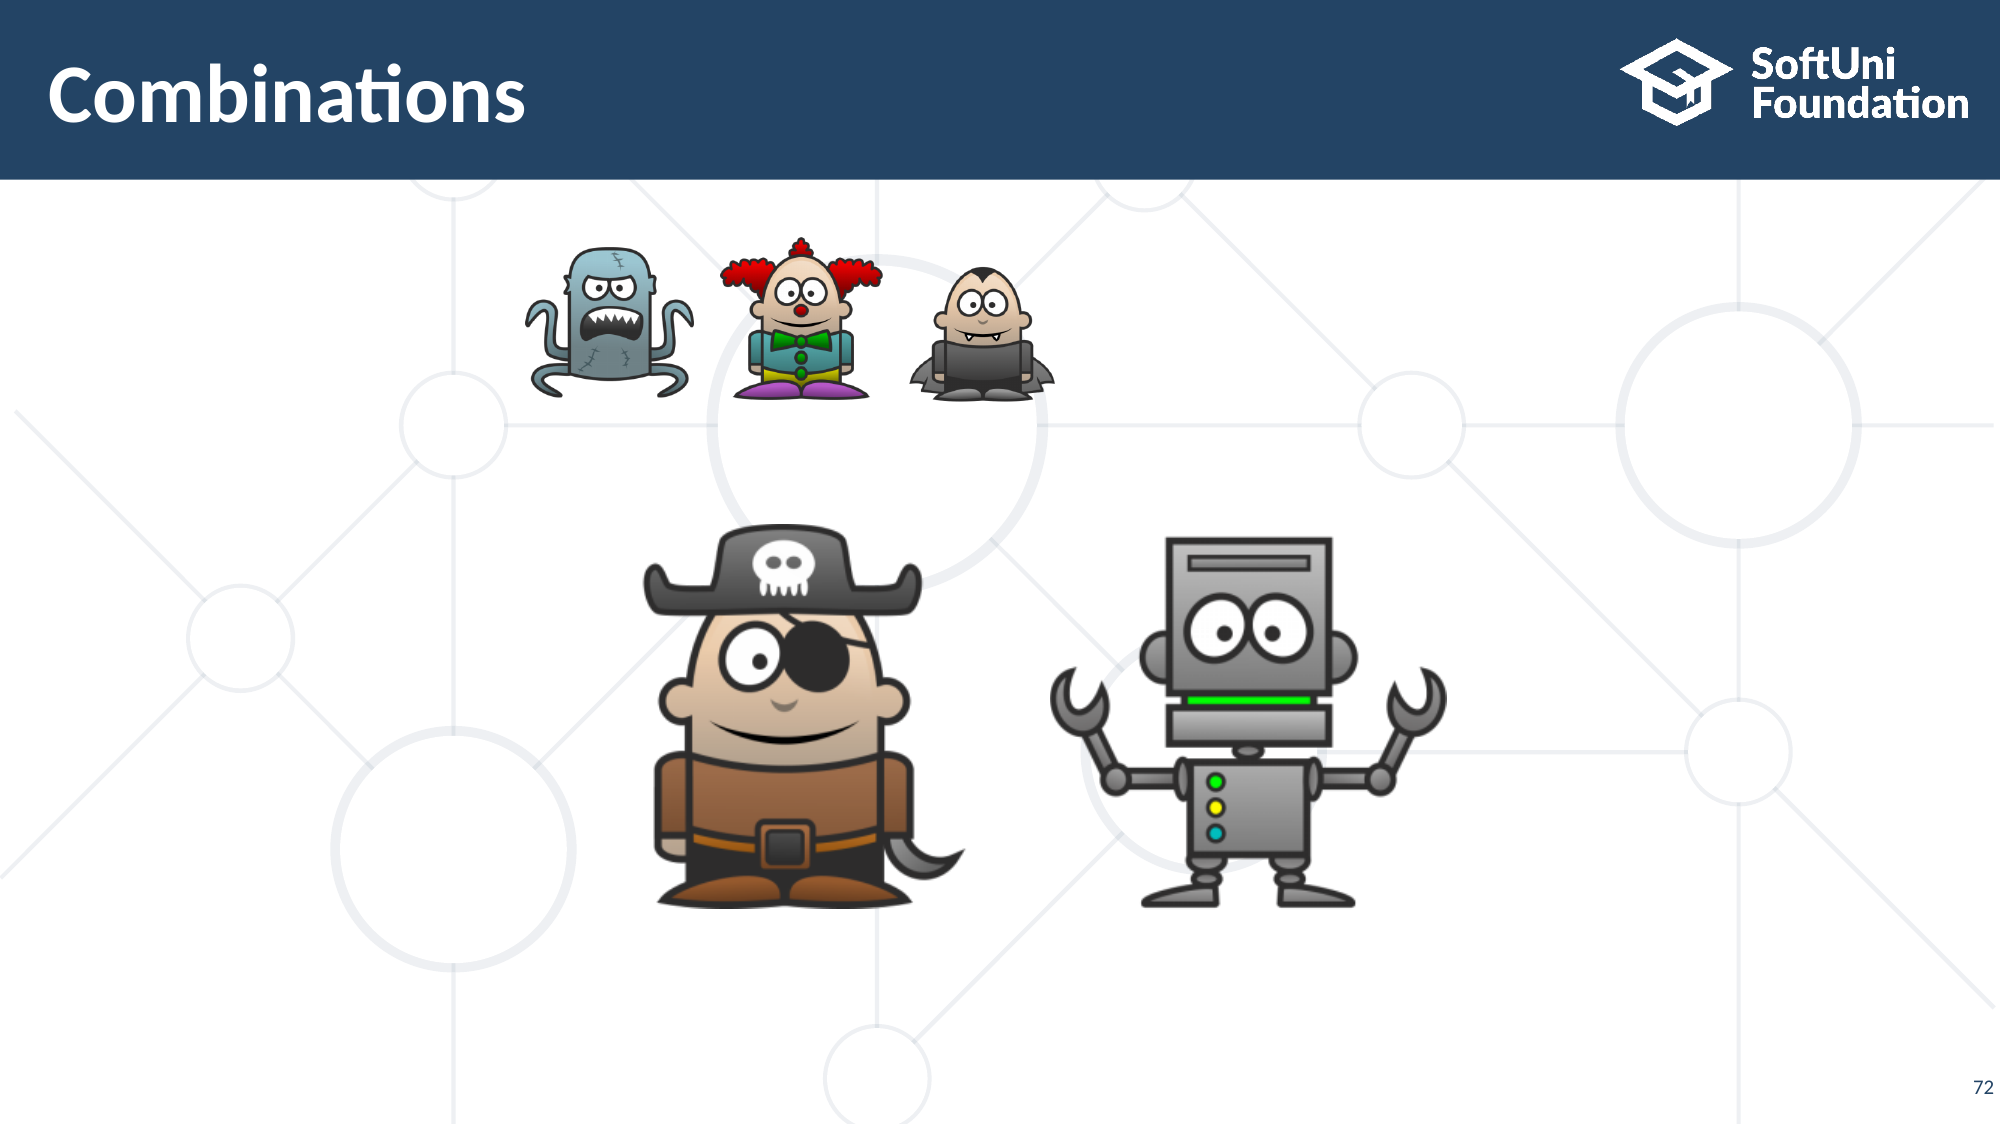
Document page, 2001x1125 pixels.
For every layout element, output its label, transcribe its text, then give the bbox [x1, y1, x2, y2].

picture [720, 237, 883, 400]
picture [1619, 38, 1968, 126]
slide_number 72 [1929, 1070, 2000, 1103]
title Combinations [31, 16, 1591, 162]
picture [612, 524, 998, 910]
picture [909, 261, 1055, 407]
picture [1049, 524, 1447, 922]
picture [524, 237, 695, 407]
